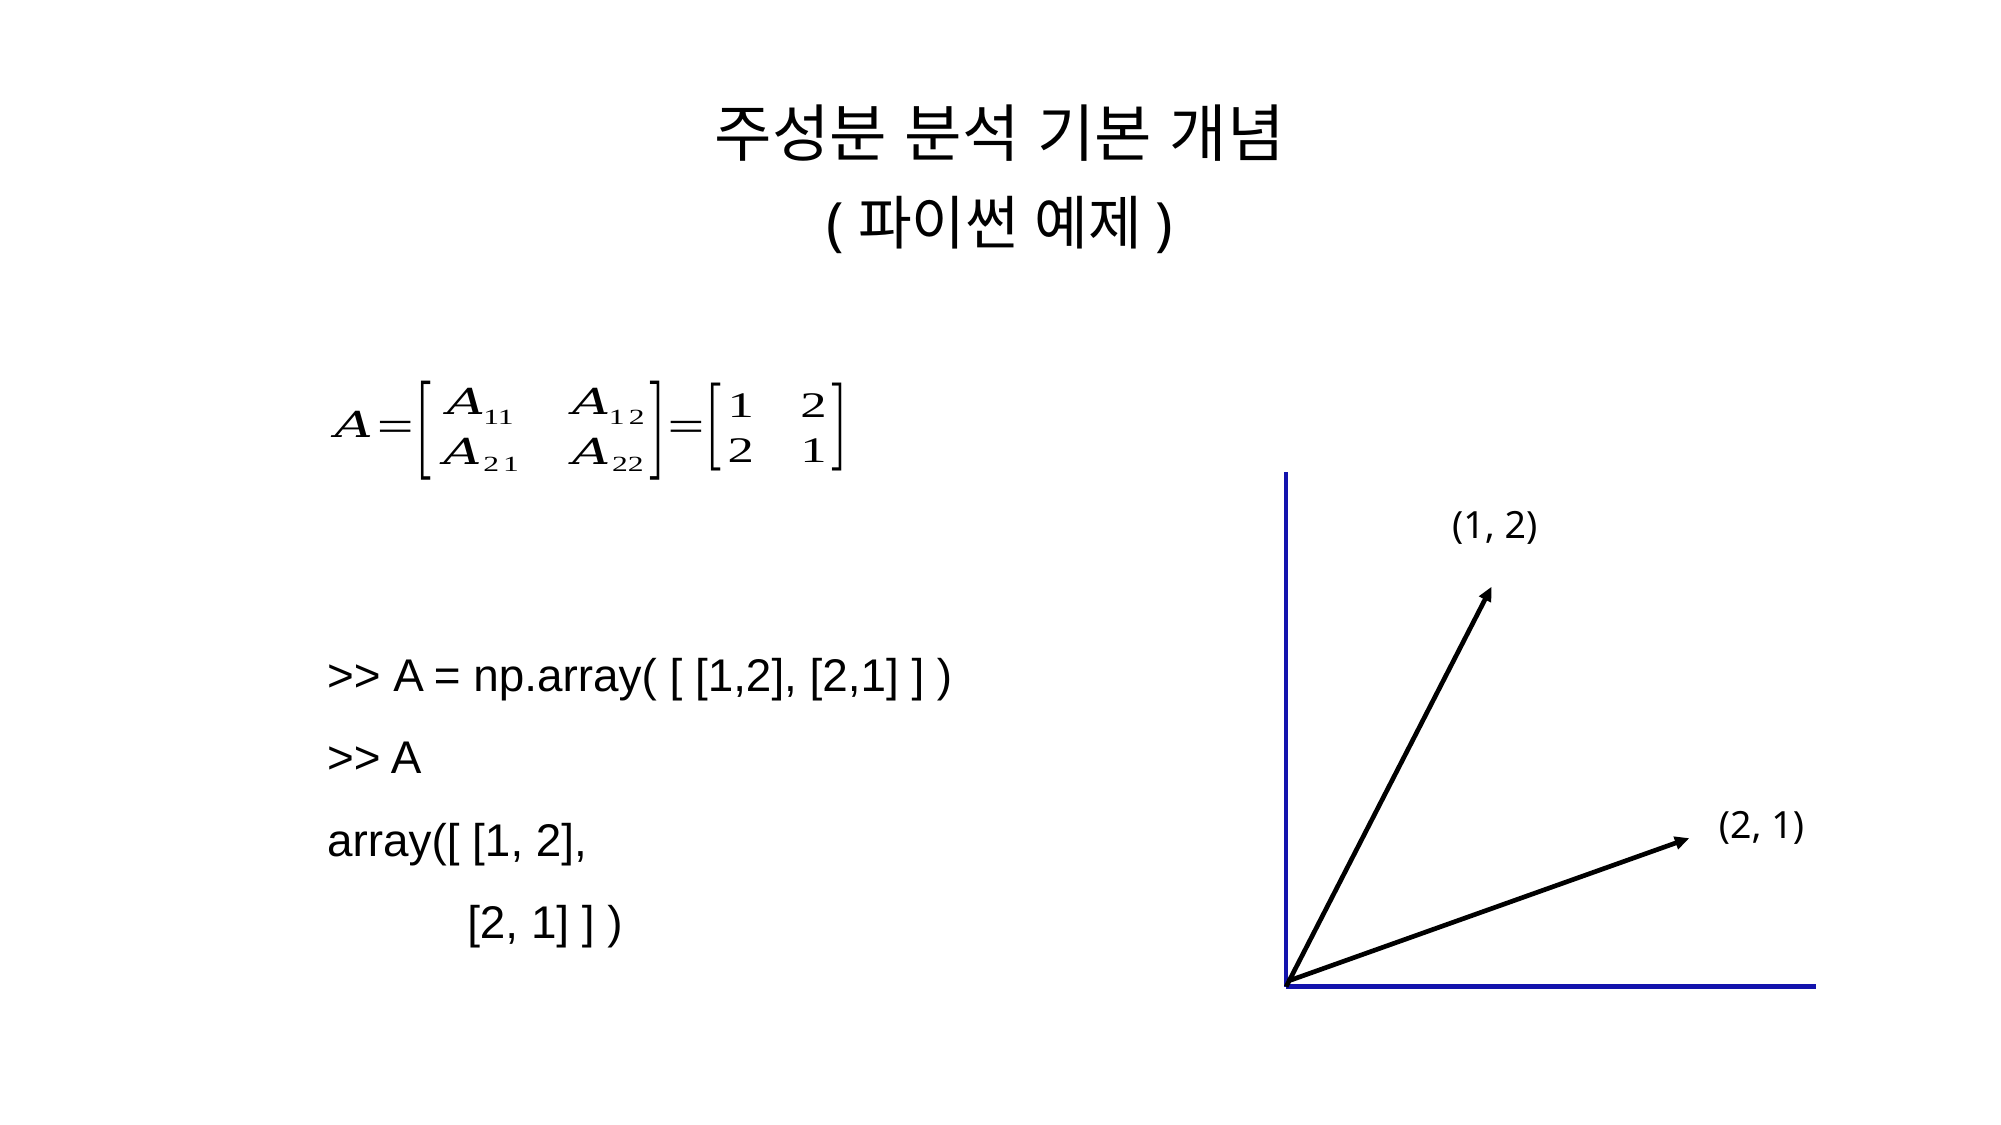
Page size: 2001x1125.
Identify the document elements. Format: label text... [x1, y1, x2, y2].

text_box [1285, 472, 1845, 987]
text_box >> A = np.array( [ [1,2], [2,1] ] ) >> A array([ [1, 2], [2, 1] ] ) [312, 638, 1028, 956]
title 주성분 분석 기본 개념 (파이썬 예제) [99, 44, 1900, 287]
